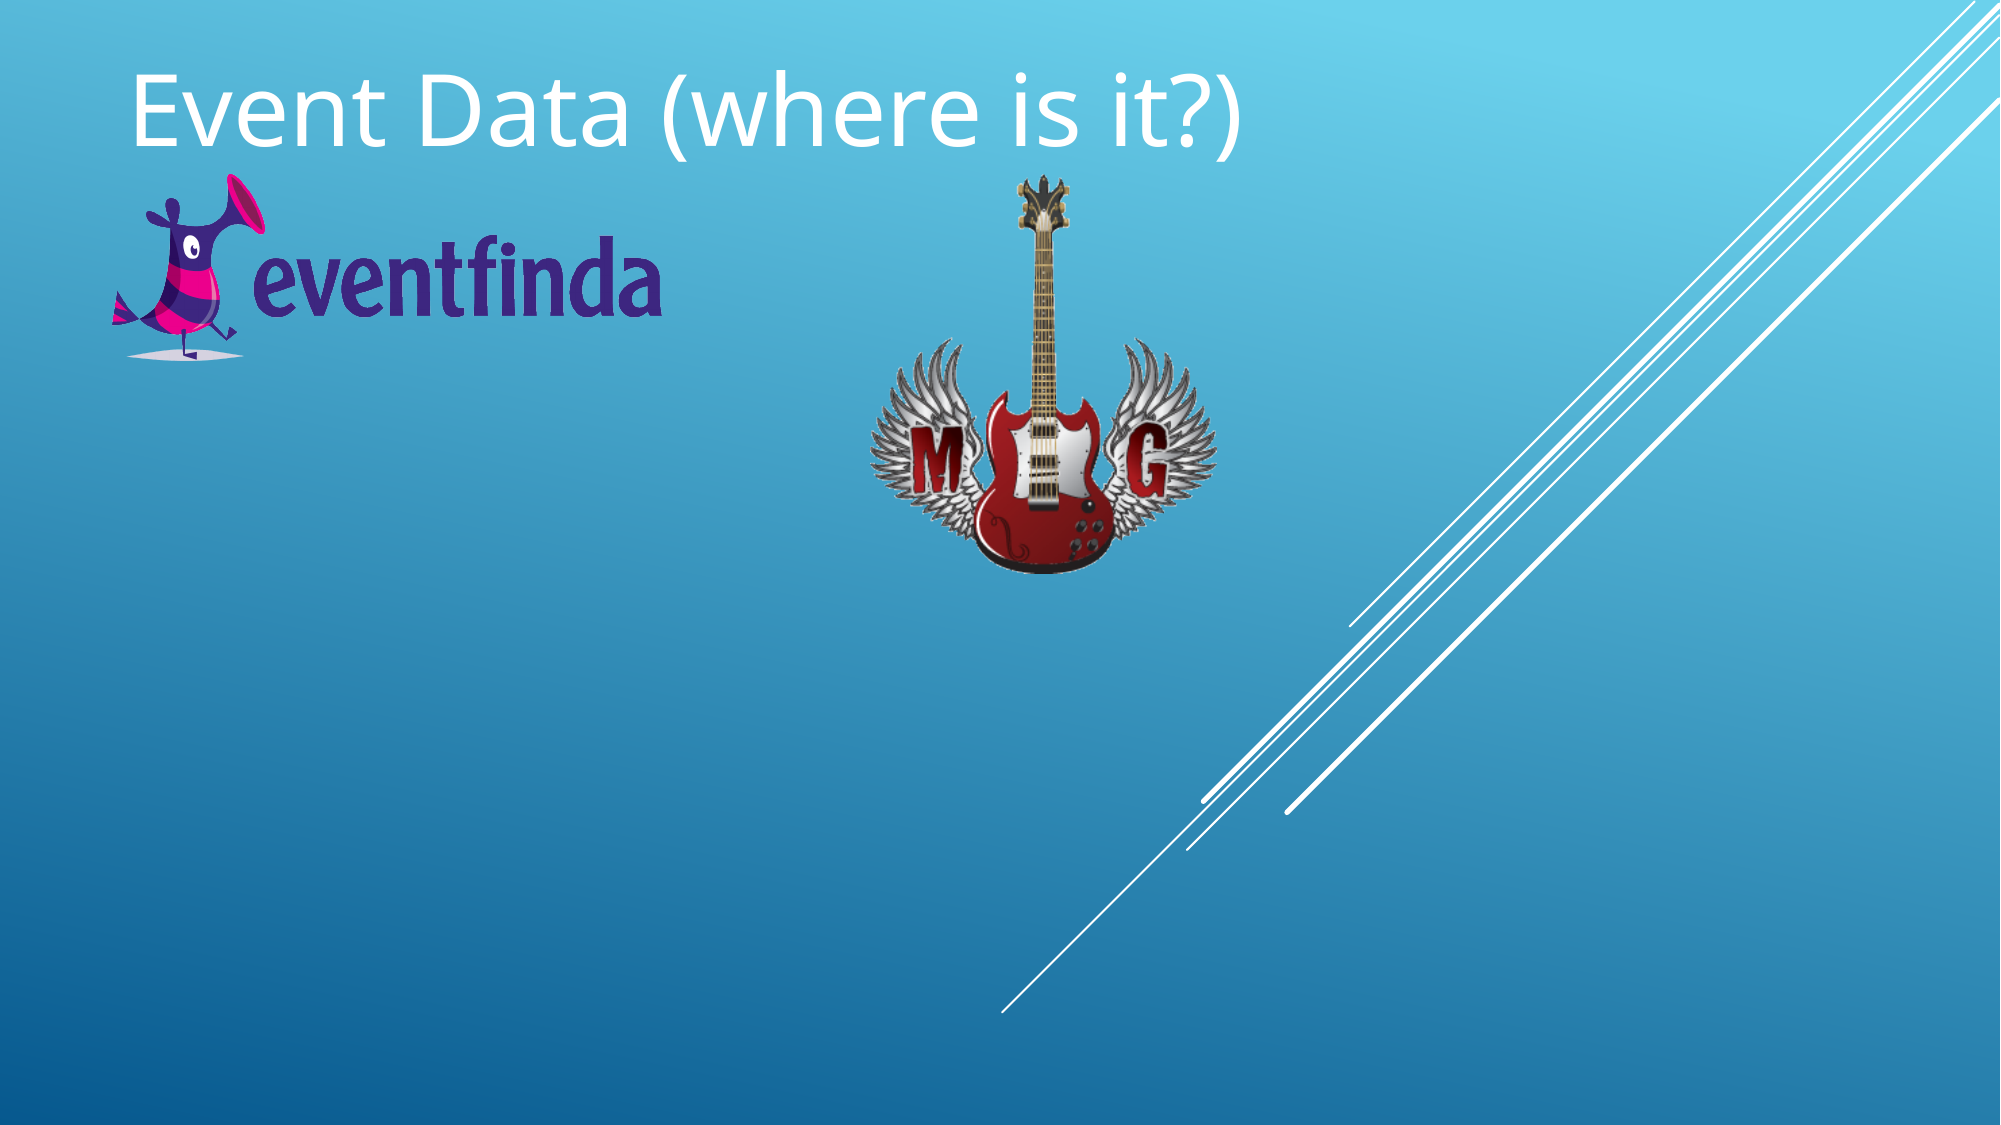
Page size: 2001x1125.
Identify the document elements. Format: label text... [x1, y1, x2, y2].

picture [111, 174, 663, 361]
title Event Data (where is it?) [112, 18, 1425, 175]
picture [869, 174, 1217, 574]
